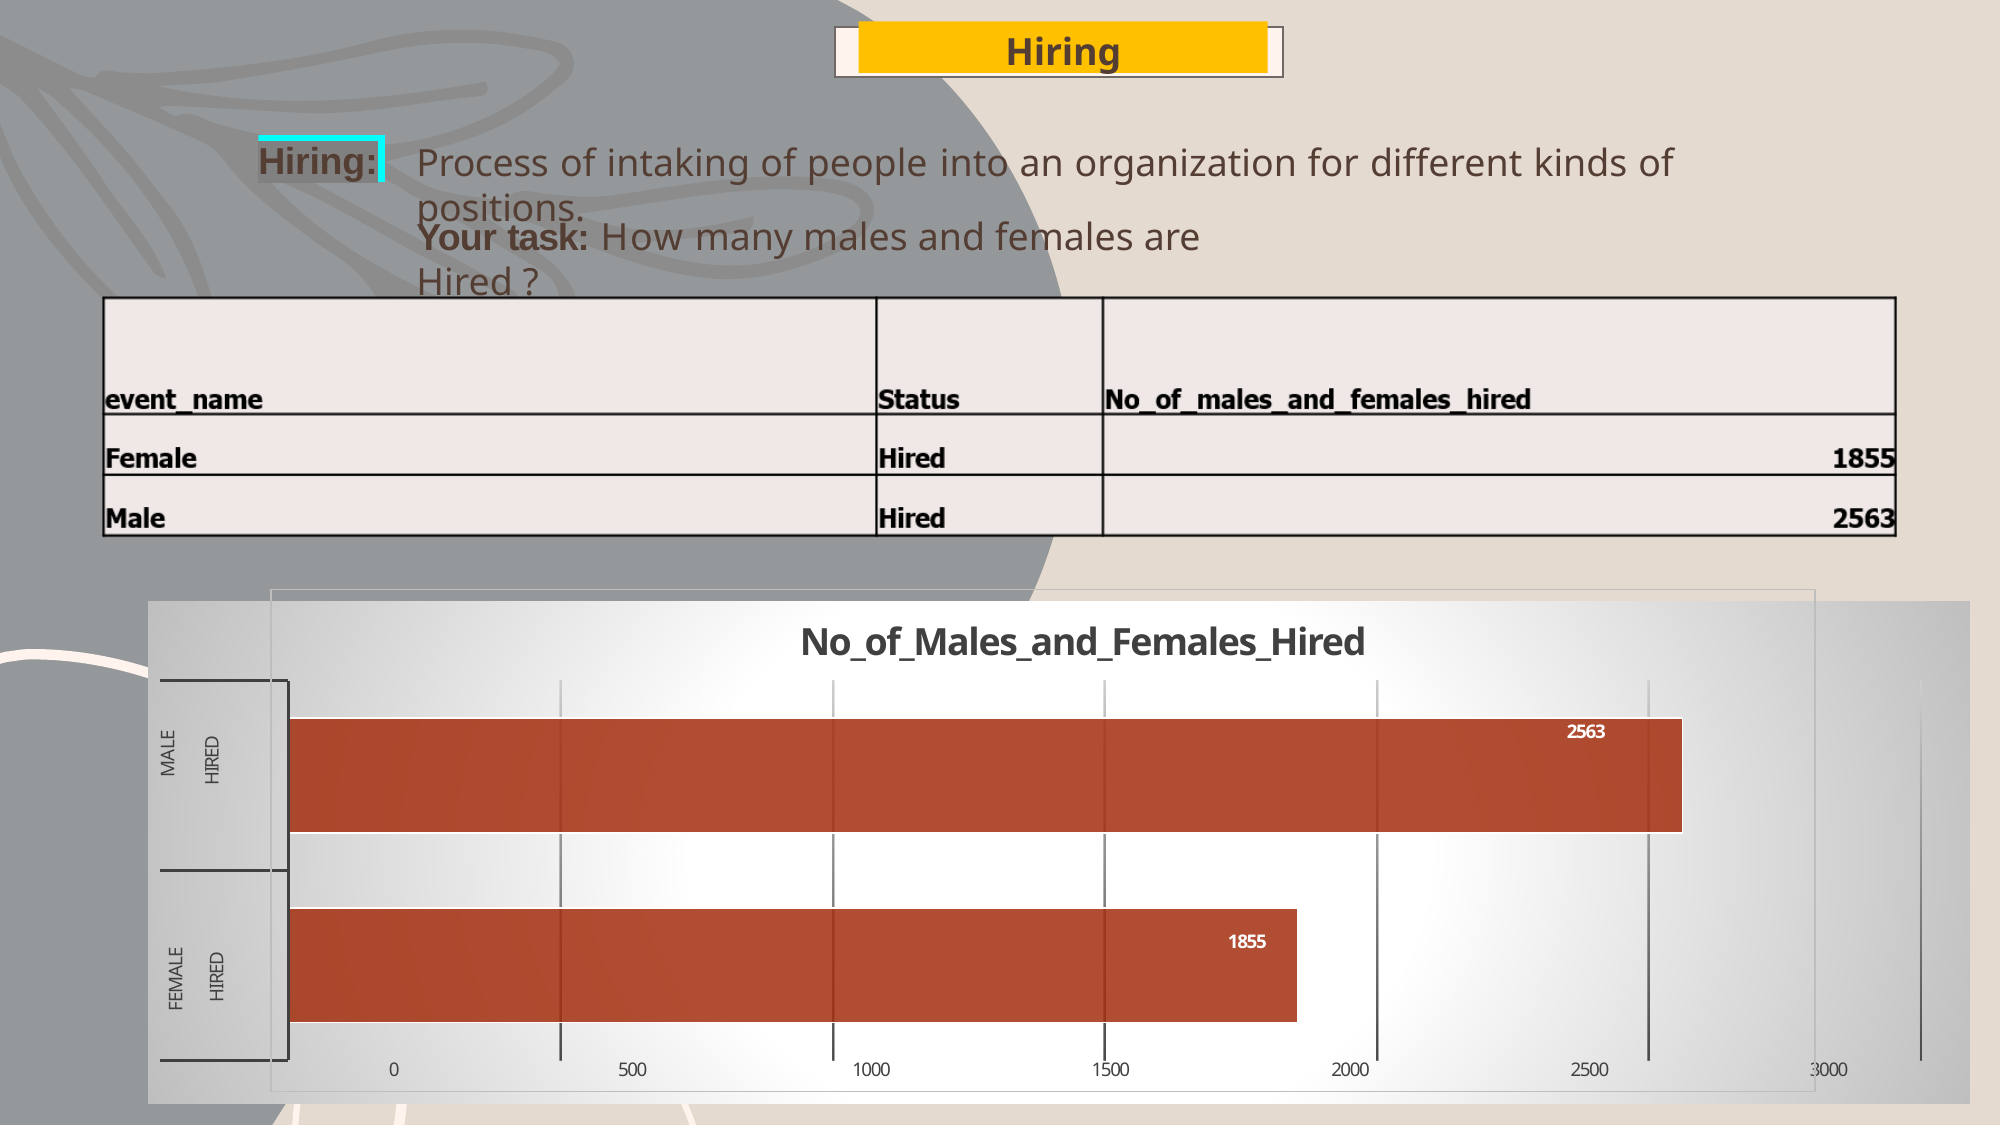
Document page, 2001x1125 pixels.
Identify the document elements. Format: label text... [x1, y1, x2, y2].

text_box CCCCCC [834, 26, 1284, 78]
picture [102, 296, 1898, 551]
text_box [270, 589, 1815, 601]
text_box Hiring: [258, 135, 385, 182]
text_box Hiring [858, 21, 1268, 73]
text_box Your task: How many males and females are Hired ? [414, 210, 1303, 296]
text_box Process of intaking of people into an organization for different kinds of positions. [414, 136, 1765, 229]
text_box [148, 601, 1970, 1104]
